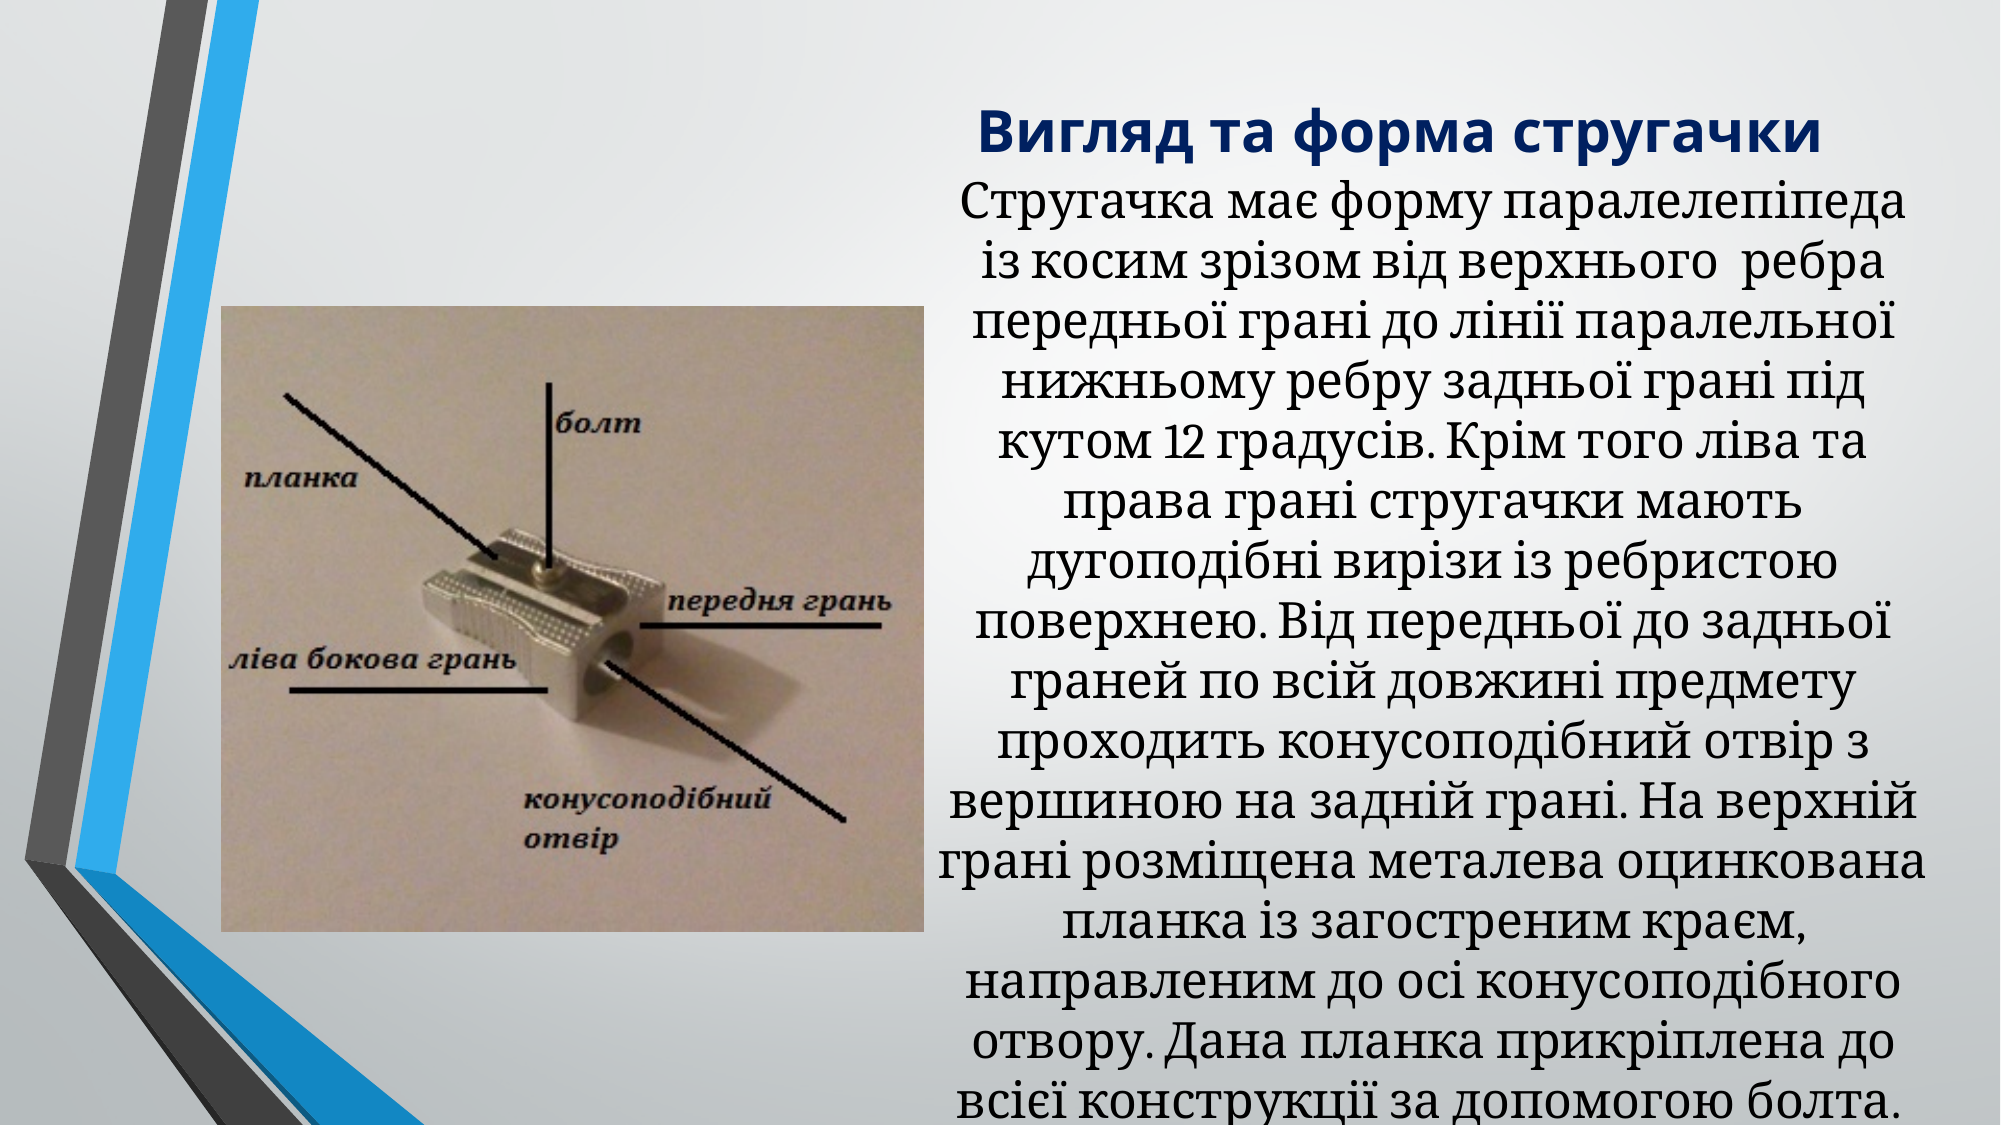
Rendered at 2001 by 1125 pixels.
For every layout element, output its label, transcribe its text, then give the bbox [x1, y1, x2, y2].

picture [221, 306, 924, 932]
list Стругачка має форму паралелепіпеда із косим зрізом від верхнього ребра передньої грані до лінії паралельної нижньому ребру задньої грані під кутом 12 градусів. Крім того ліва та права грані стругачки мають дугоподібні вирізи із ребристою поверхнею. Від передньої до задньої граней по всій довжині предмету проходить конусоподібний отвір з вершиною на задній грані. На верхній грані розміщена металева оцинкована планка із загостреним краєм, направленим до осі конусоподібного отвору. Дана планка прикріплена до всієї конструкції за допомогою болта. [922, 183, 1946, 1113]
title Вигляд та форма стругачки [954, 0, 1846, 173]
